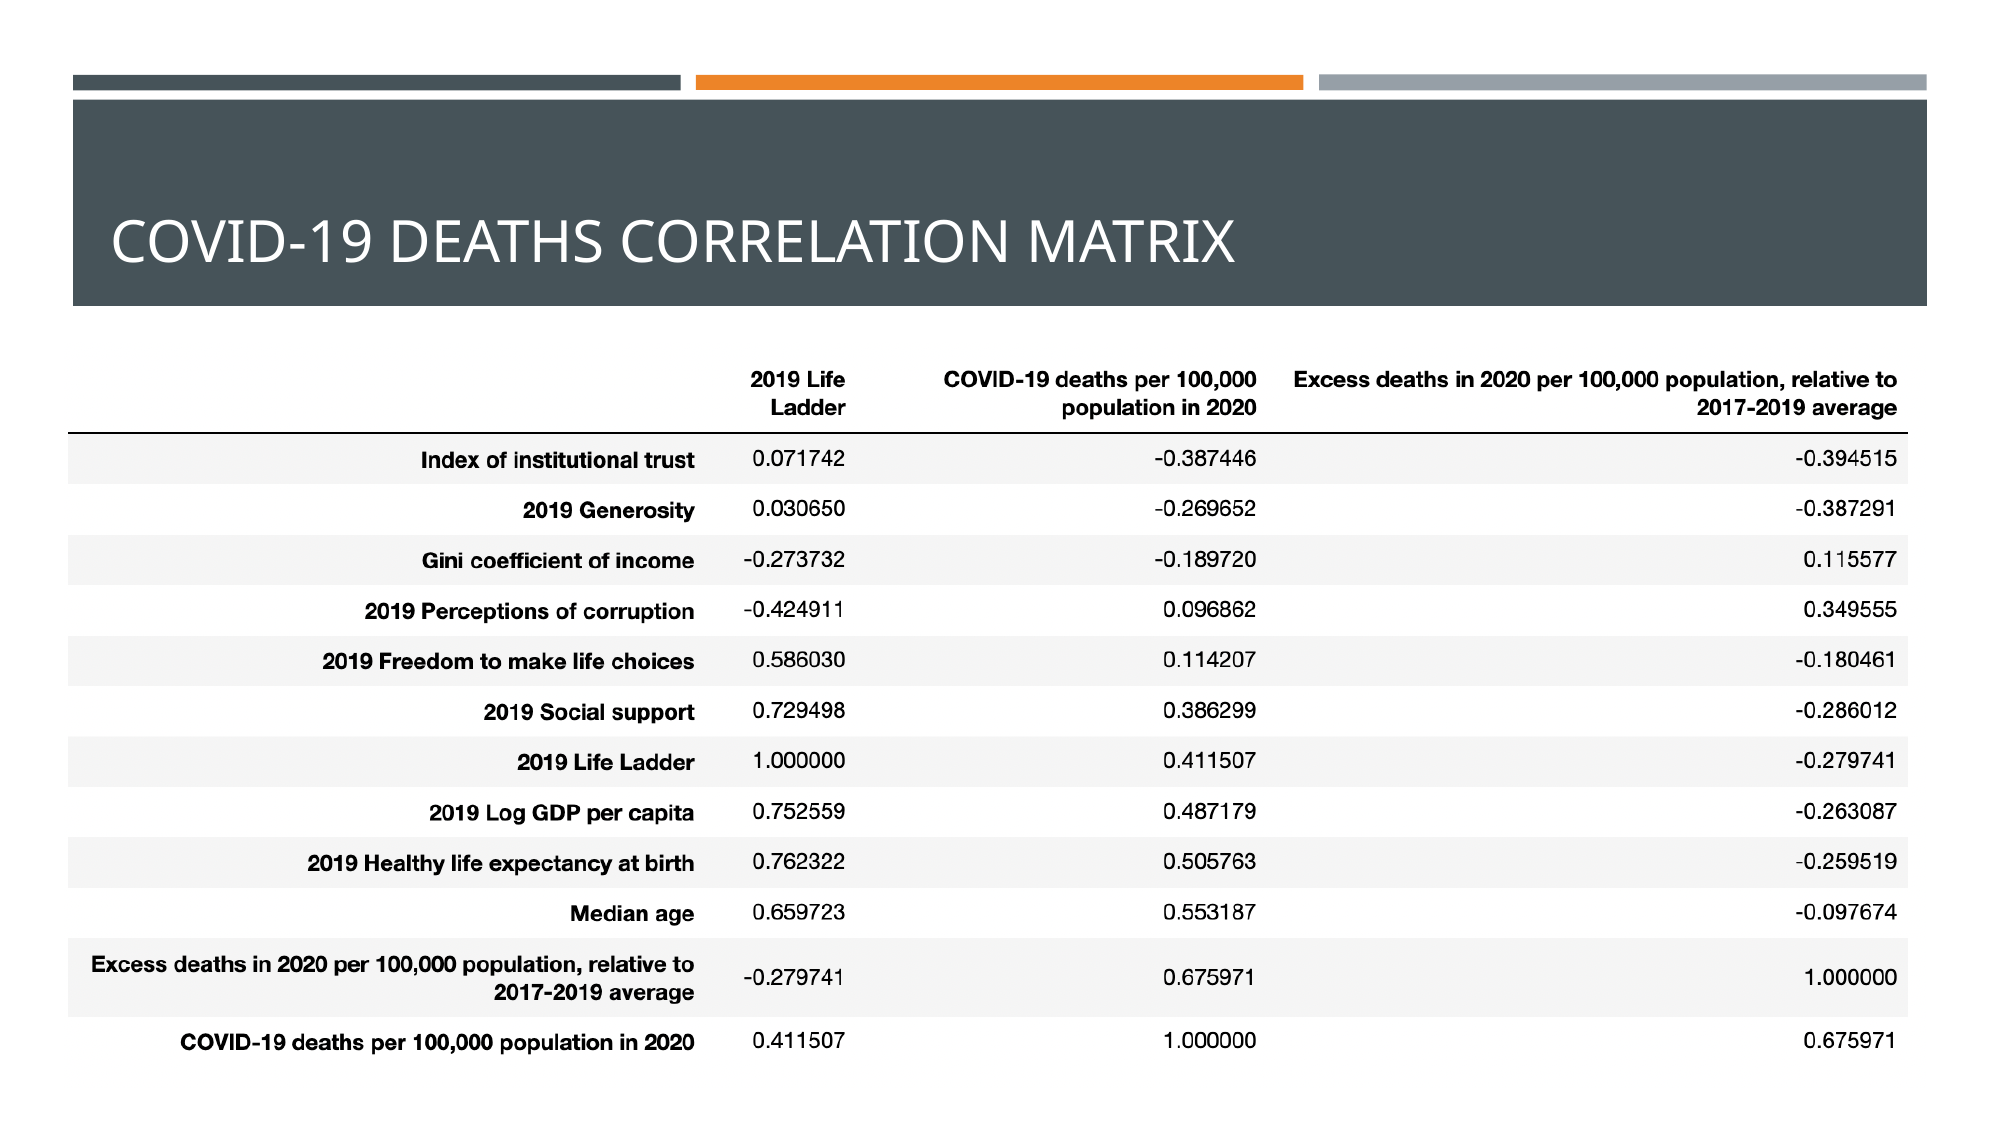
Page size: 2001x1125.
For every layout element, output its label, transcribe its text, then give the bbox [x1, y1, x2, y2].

picture [64, 342, 1926, 1089]
title COVID-19 DEATHS CORRELATION MATRIX [95, 119, 1905, 282]
